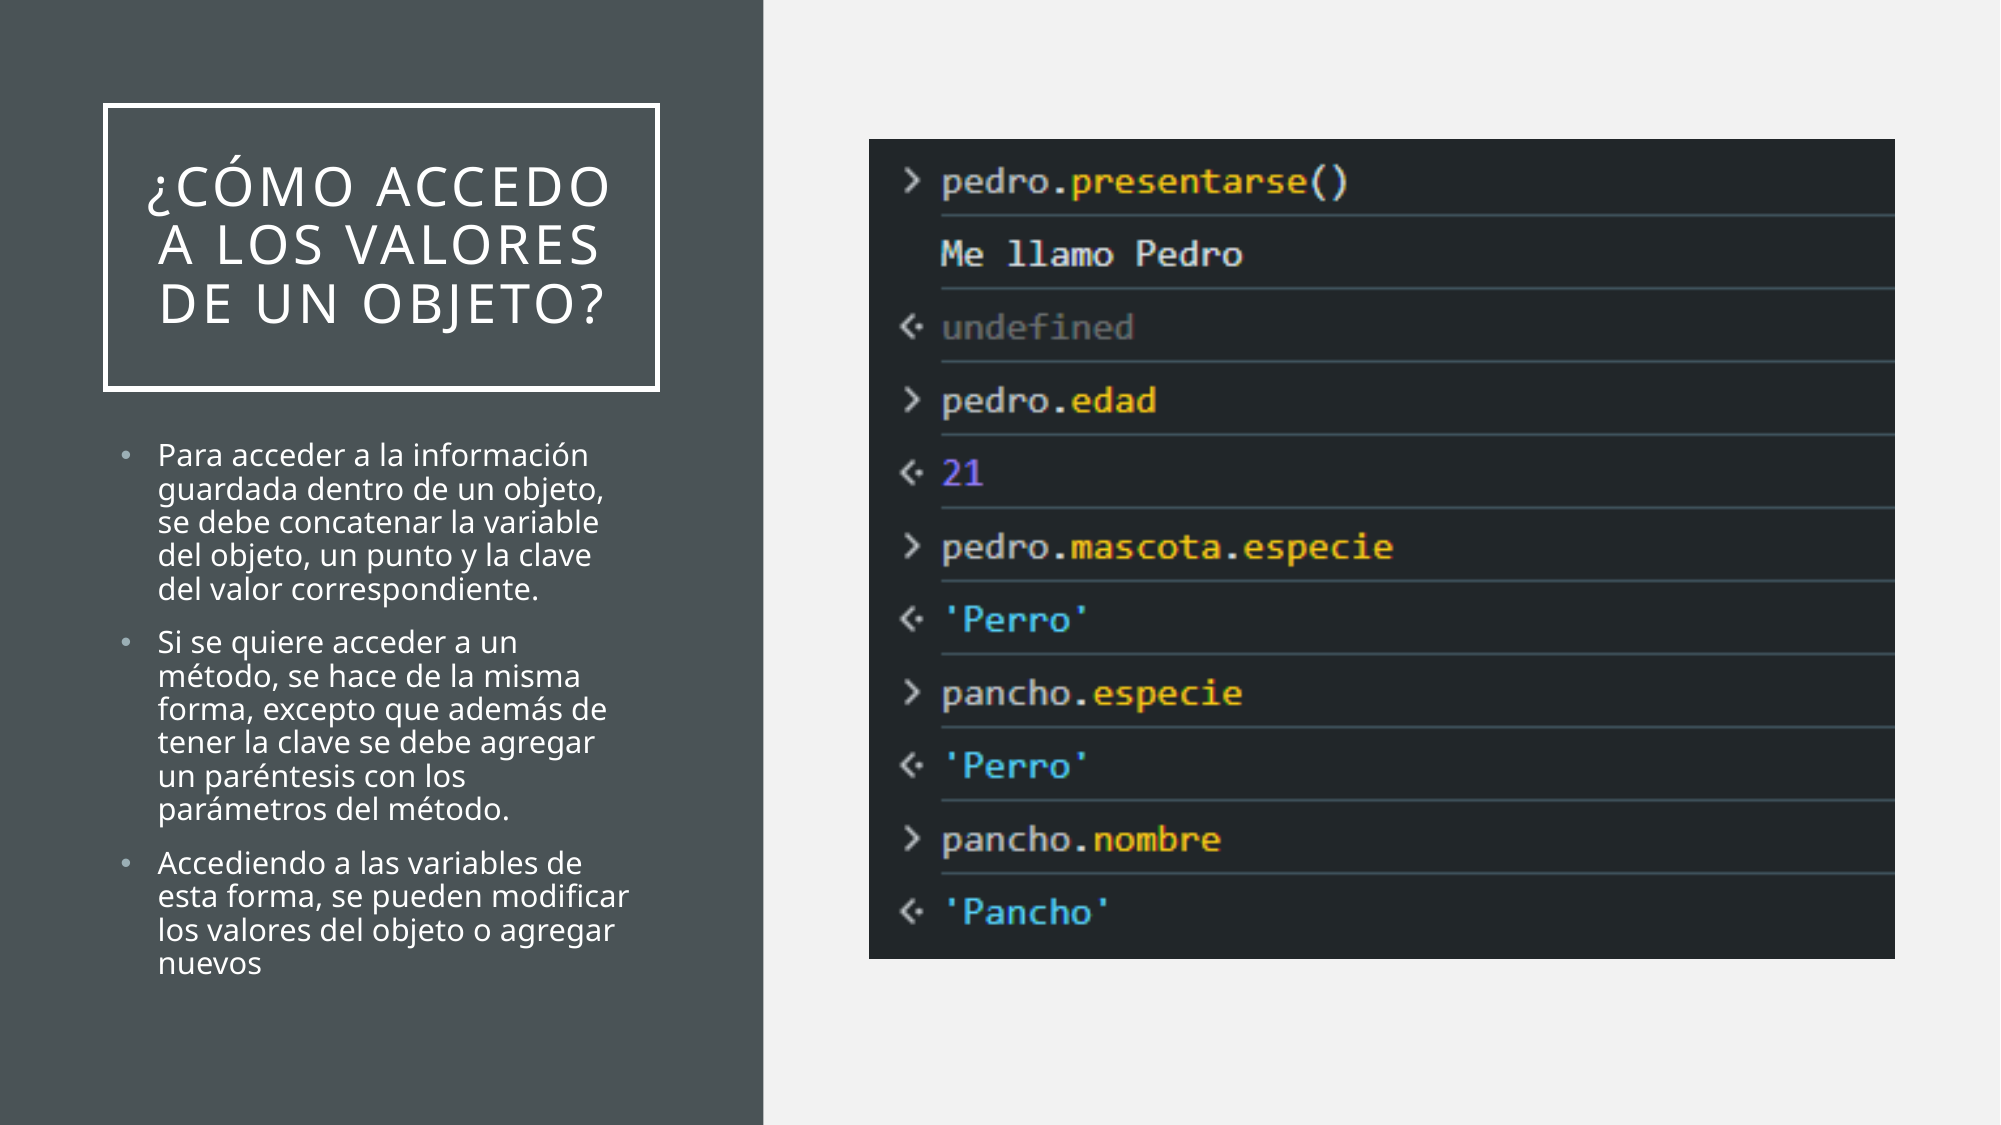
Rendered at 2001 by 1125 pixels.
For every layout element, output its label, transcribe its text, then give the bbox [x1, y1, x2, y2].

list Para acceder a la información guardada dentro de un objeto, se debe concatenar la variable del objeto, un punto y la clave del valor correspondiente. Si se quiere acceder a un método, se hace de la misma forma, excepto que además de tener la clave se debe agregar un paréntesis con los parámetros del método. Accediendo a las variables de esta forma, se pueden modificar los valores del objeto o agregar nuevos [105, 432, 658, 994]
text_box [764, 0, 2000, 1125]
title ¿Cómo accedo a los valores de un objeto? [103, 103, 660, 392]
picture [869, 139, 1895, 959]
text_box [0, 0, 764, 1125]
